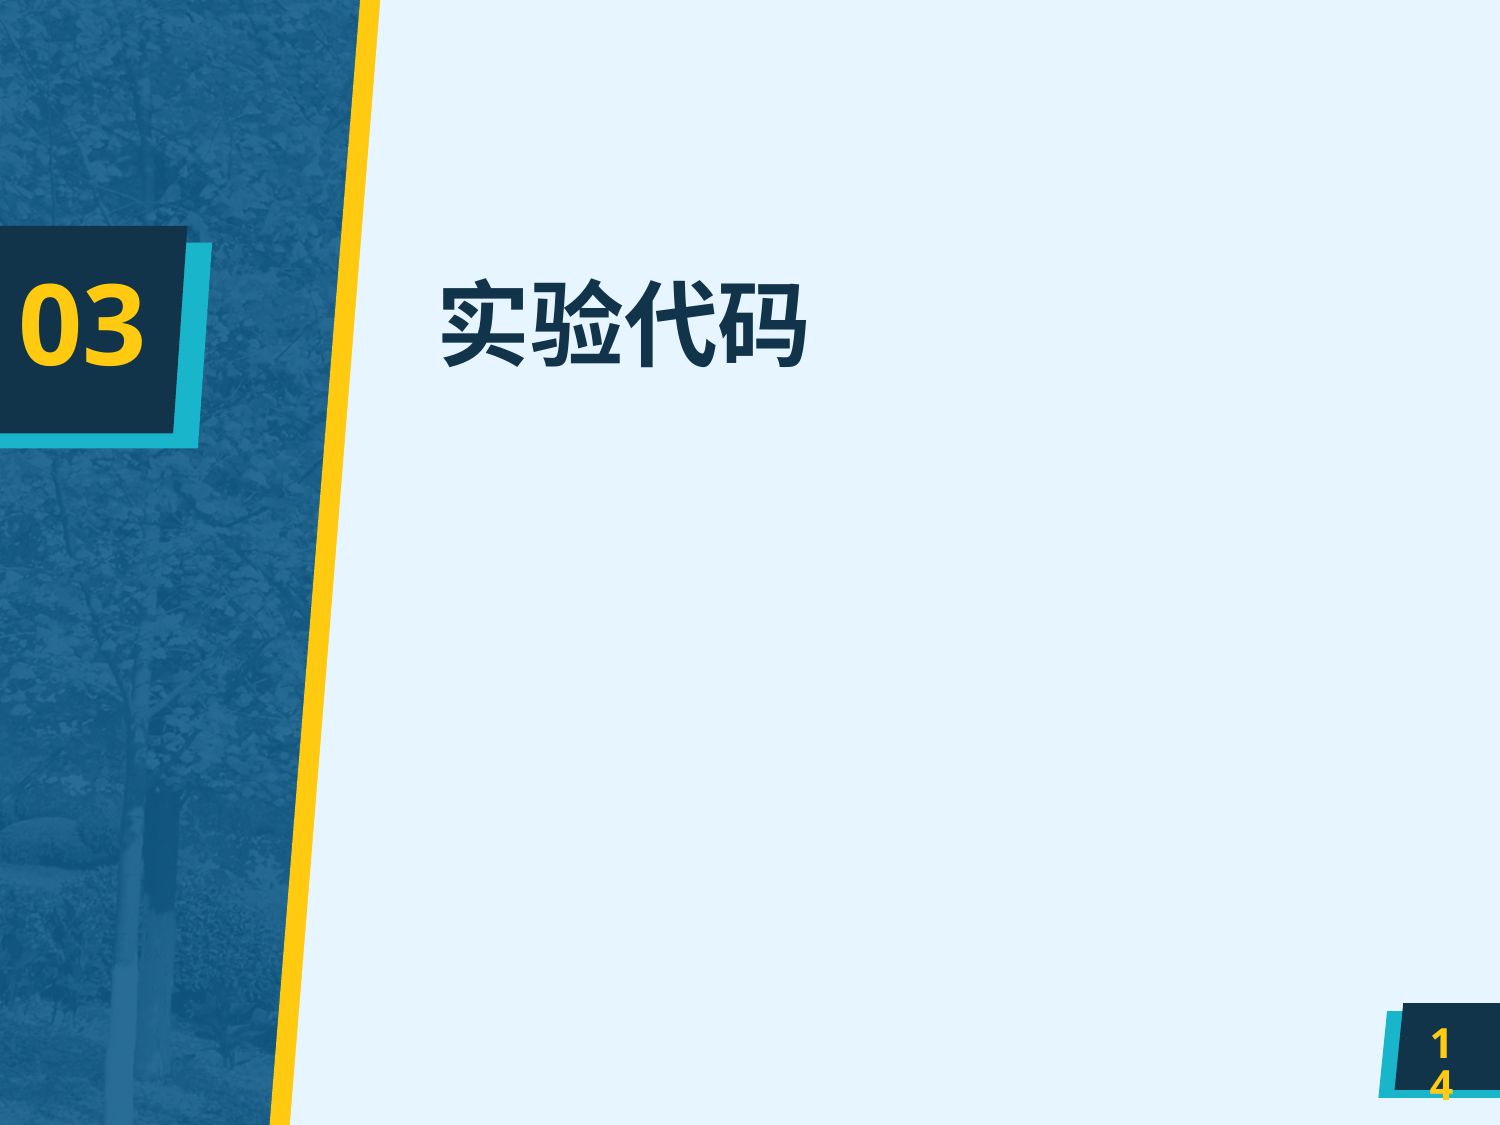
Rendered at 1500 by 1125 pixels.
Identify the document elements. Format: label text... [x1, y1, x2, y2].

slide_number 14 [1414, 1007, 1491, 1084]
list 03 [0, 242, 165, 415]
title 实验代码 [421, 197, 1441, 387]
